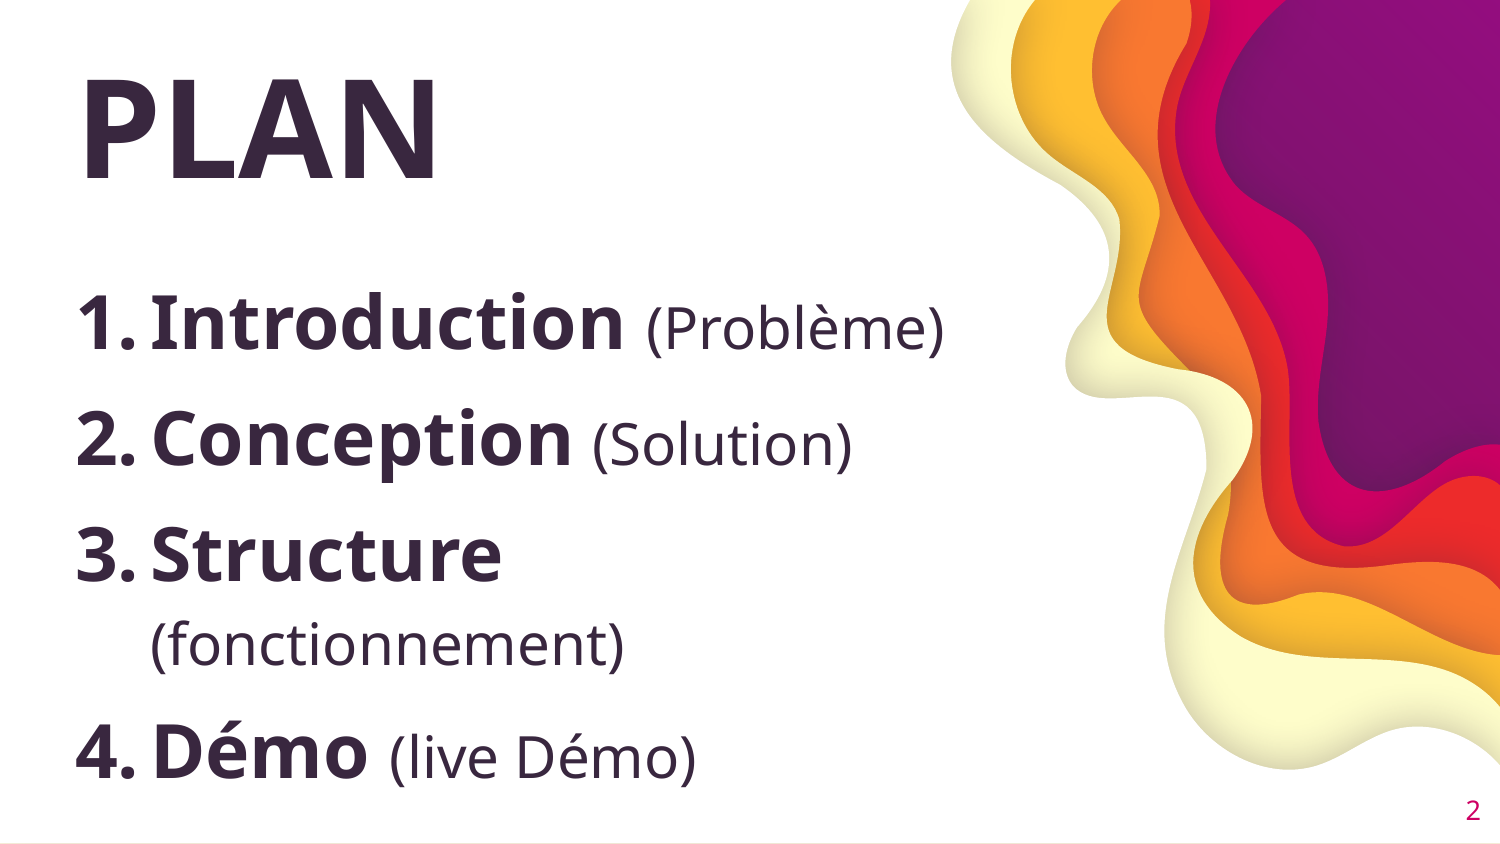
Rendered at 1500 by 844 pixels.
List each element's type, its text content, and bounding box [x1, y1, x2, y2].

slide_number 2 [1391, 779, 1482, 844]
list Introduction (Problème) Conception (Solution) Structure (fonctionnement) Démo (live Démo) [75, 261, 988, 780]
title PLAN [75, 64, 931, 206]
